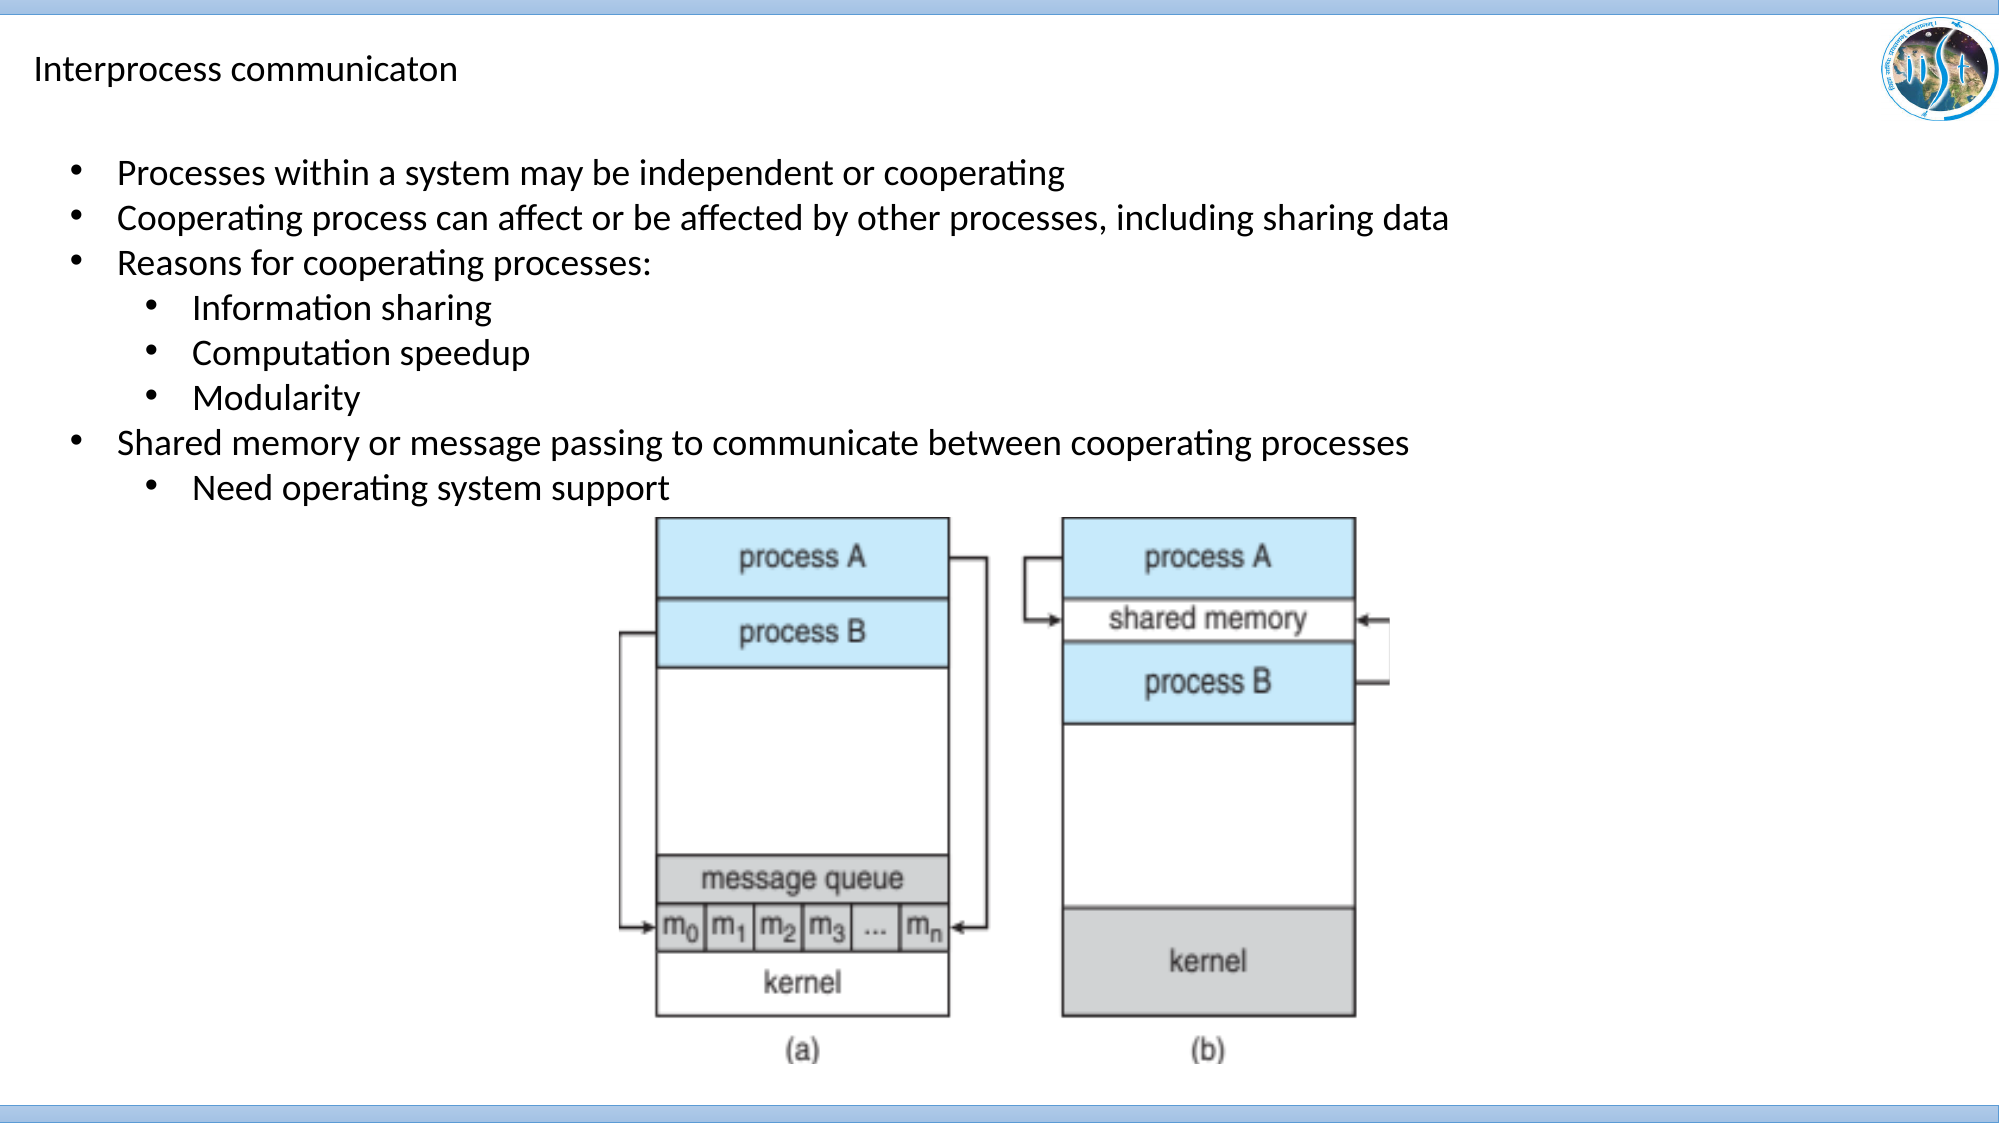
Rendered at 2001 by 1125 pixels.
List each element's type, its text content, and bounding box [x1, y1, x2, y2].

text_box [0, 0, 1999, 15]
text_box [0, 1105, 1999, 1123]
text_box Interprocess communicaton [18, 36, 1862, 97]
picture [1954, 79, 1999, 121]
picture [1881, 17, 1999, 121]
text_box Processes within a system may be independent or cooperating Cooperating process can affect or be affected by other processes, including sharing data Reasons for cooperating processes: Information sharing Computation speedup Modularity Shared memory or message passing to communicate between cooperating processes Need operating system support [55, 140, 1979, 650]
picture [618, 517, 1390, 1064]
